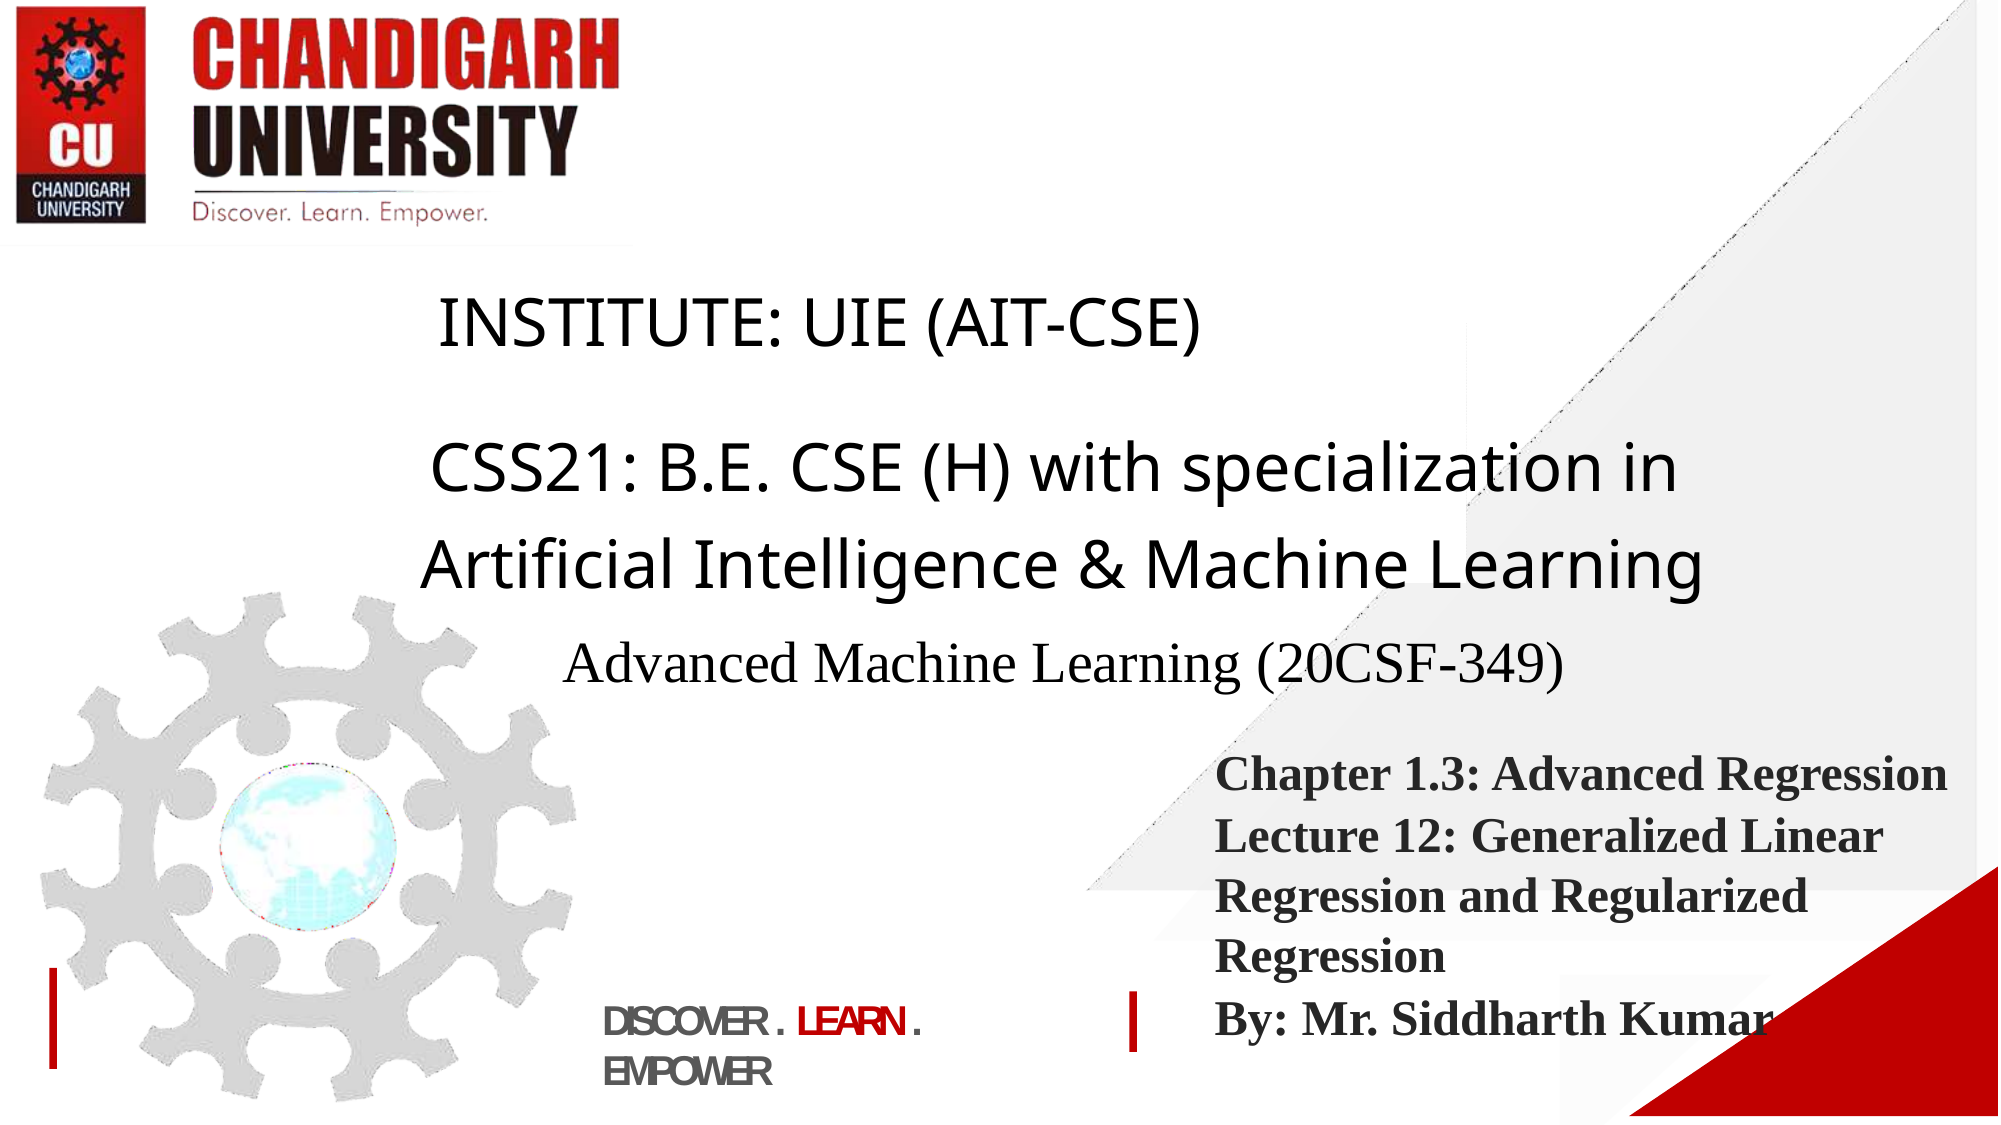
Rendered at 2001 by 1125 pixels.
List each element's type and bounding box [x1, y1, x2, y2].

text_box [0, 0, 1999, 1117]
